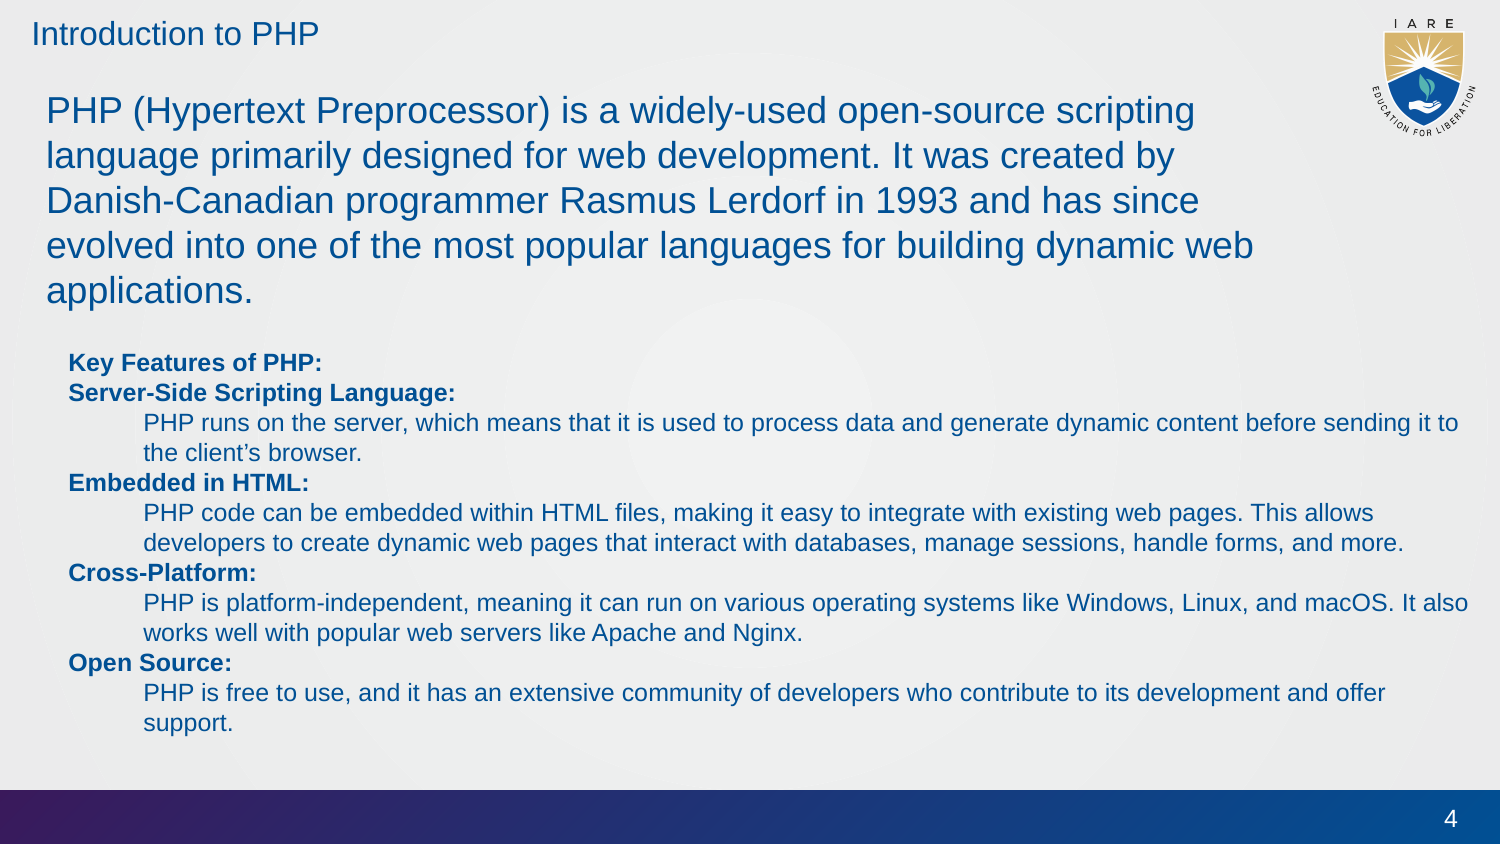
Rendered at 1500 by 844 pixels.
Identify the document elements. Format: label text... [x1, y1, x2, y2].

text_box PHP (Hypertext Preprocessor) is a widely-used open-source scripting language primarily designed for web development. It was created by Danish-Canadian programmer Rasmus Lerdorf in 1993 and has since evolved into one of the most popular languages for building dynamic web applications. [31, 78, 1293, 319]
picture [1372, 19, 1490, 138]
slide_number 4 [1388, 790, 1474, 844]
title Introduction to PHP [31, 17, 1340, 60]
text_box Key Features of PHP: Server-Side Scripting Language: PHP runs on the server, which means that it is used to process data and generate dynamic content before sending it to the client’s browser. Embedded in HTML: PHP code can be embedded within HTML files, making it easy to integrate with existing web pages. This allows developers to create dynamic web pages that interact with databases, manage sessions, handle forms, and more. Cross-Platform: PHP is platform-independent, meaning it can run on various operating systems like Windows, Linux, and macOS. It also works well with popular web servers like Apache and Nginx. Open Source: PHP is free to use, and it has an extensive community of developers who contribute to its development and offer support. [53, 339, 1500, 744]
